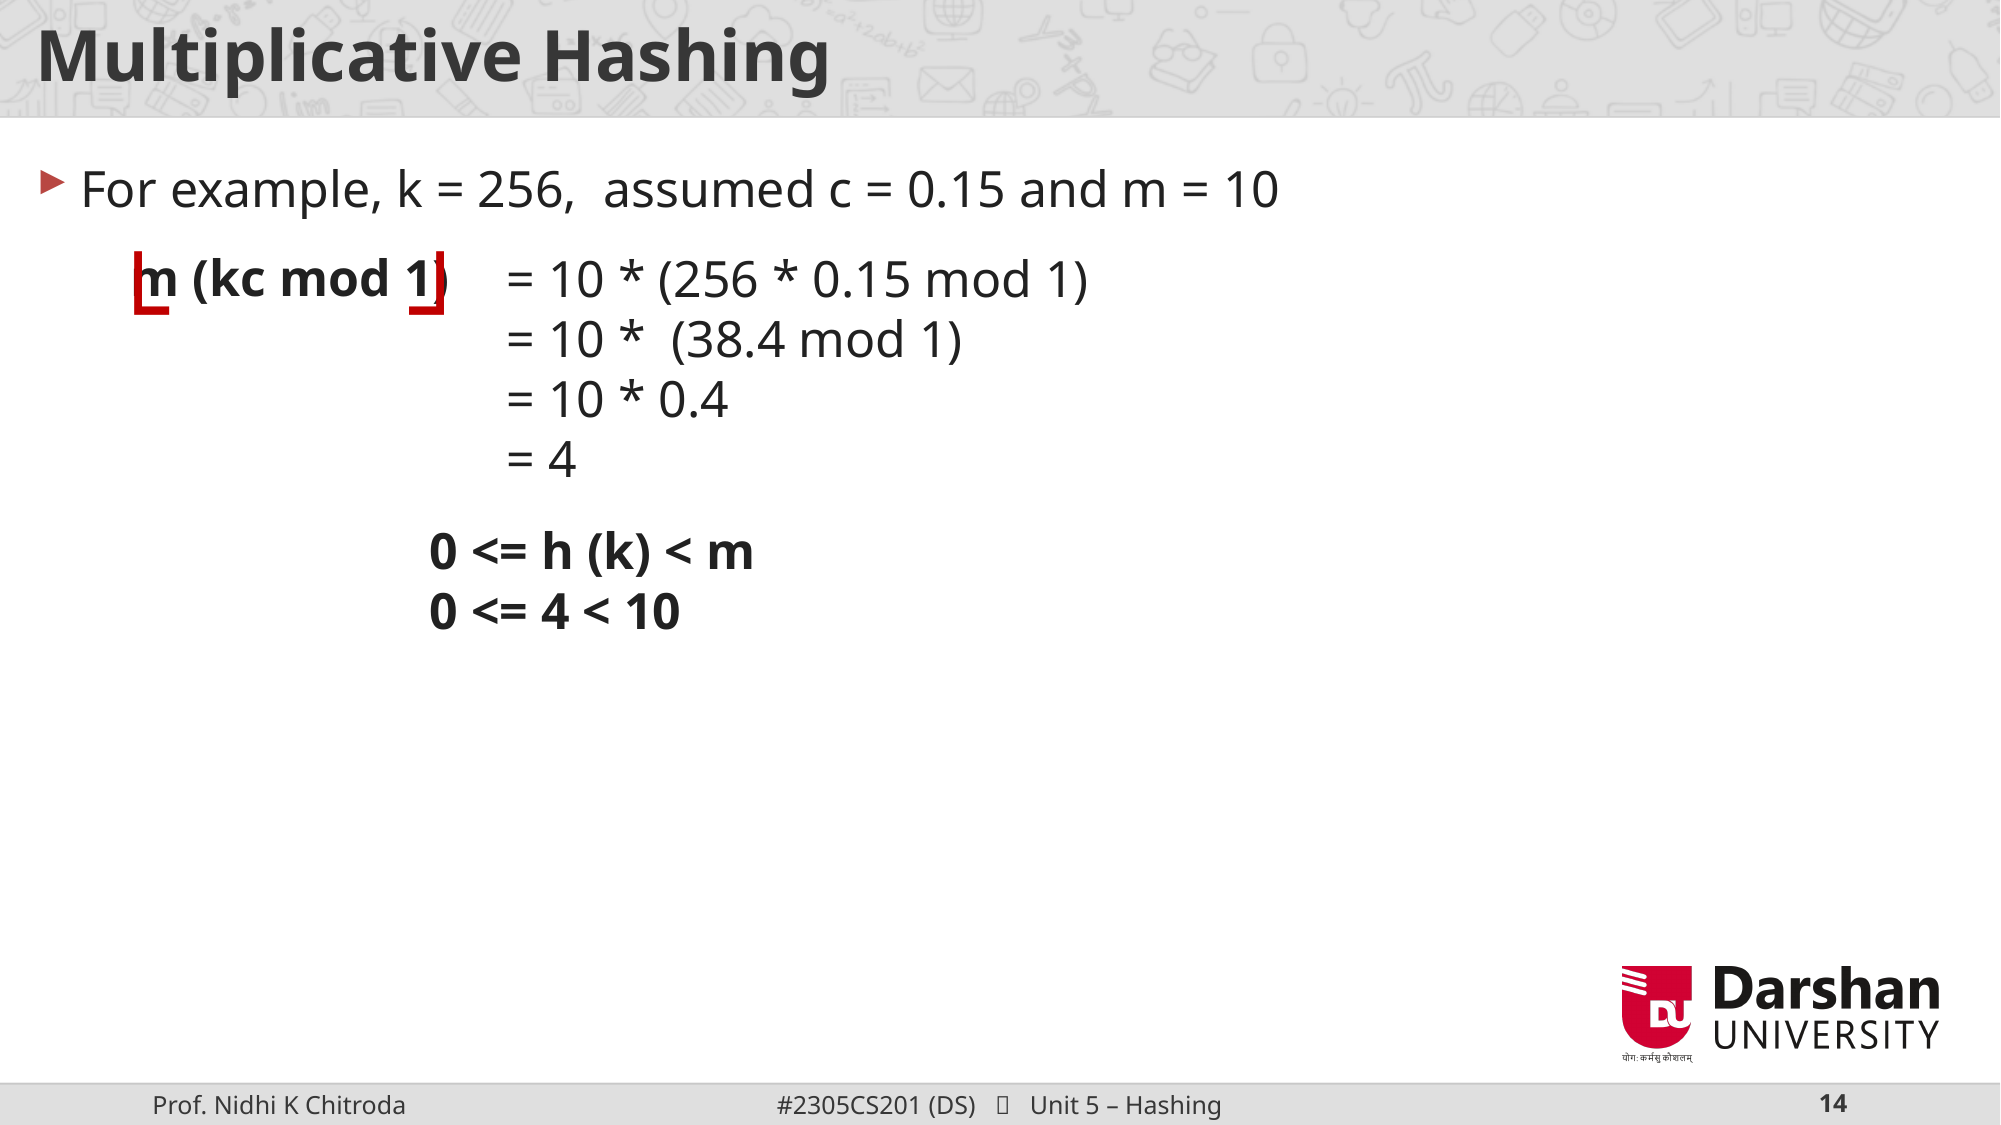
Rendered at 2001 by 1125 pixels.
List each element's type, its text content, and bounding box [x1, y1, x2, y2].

text_box ┘ [395, 238, 486, 373]
list For example, k = 256, assumed c = 0.15 and m = 10 [21, 141, 1980, 1063]
text_box └ [94, 238, 185, 373]
text_box m (kc mod 1) [185, 239, 395, 315]
text_box 0 <= h (k) < m 0 <= 4 < 10 [415, 512, 771, 647]
text_box = 10 * (256 * 0.15 mod 1) = 10 * (38.4 mod 1) = 10 * 0.4 = 4 [491, 240, 1164, 496]
title Multiplicative Hashing [0, 0, 2000, 117]
